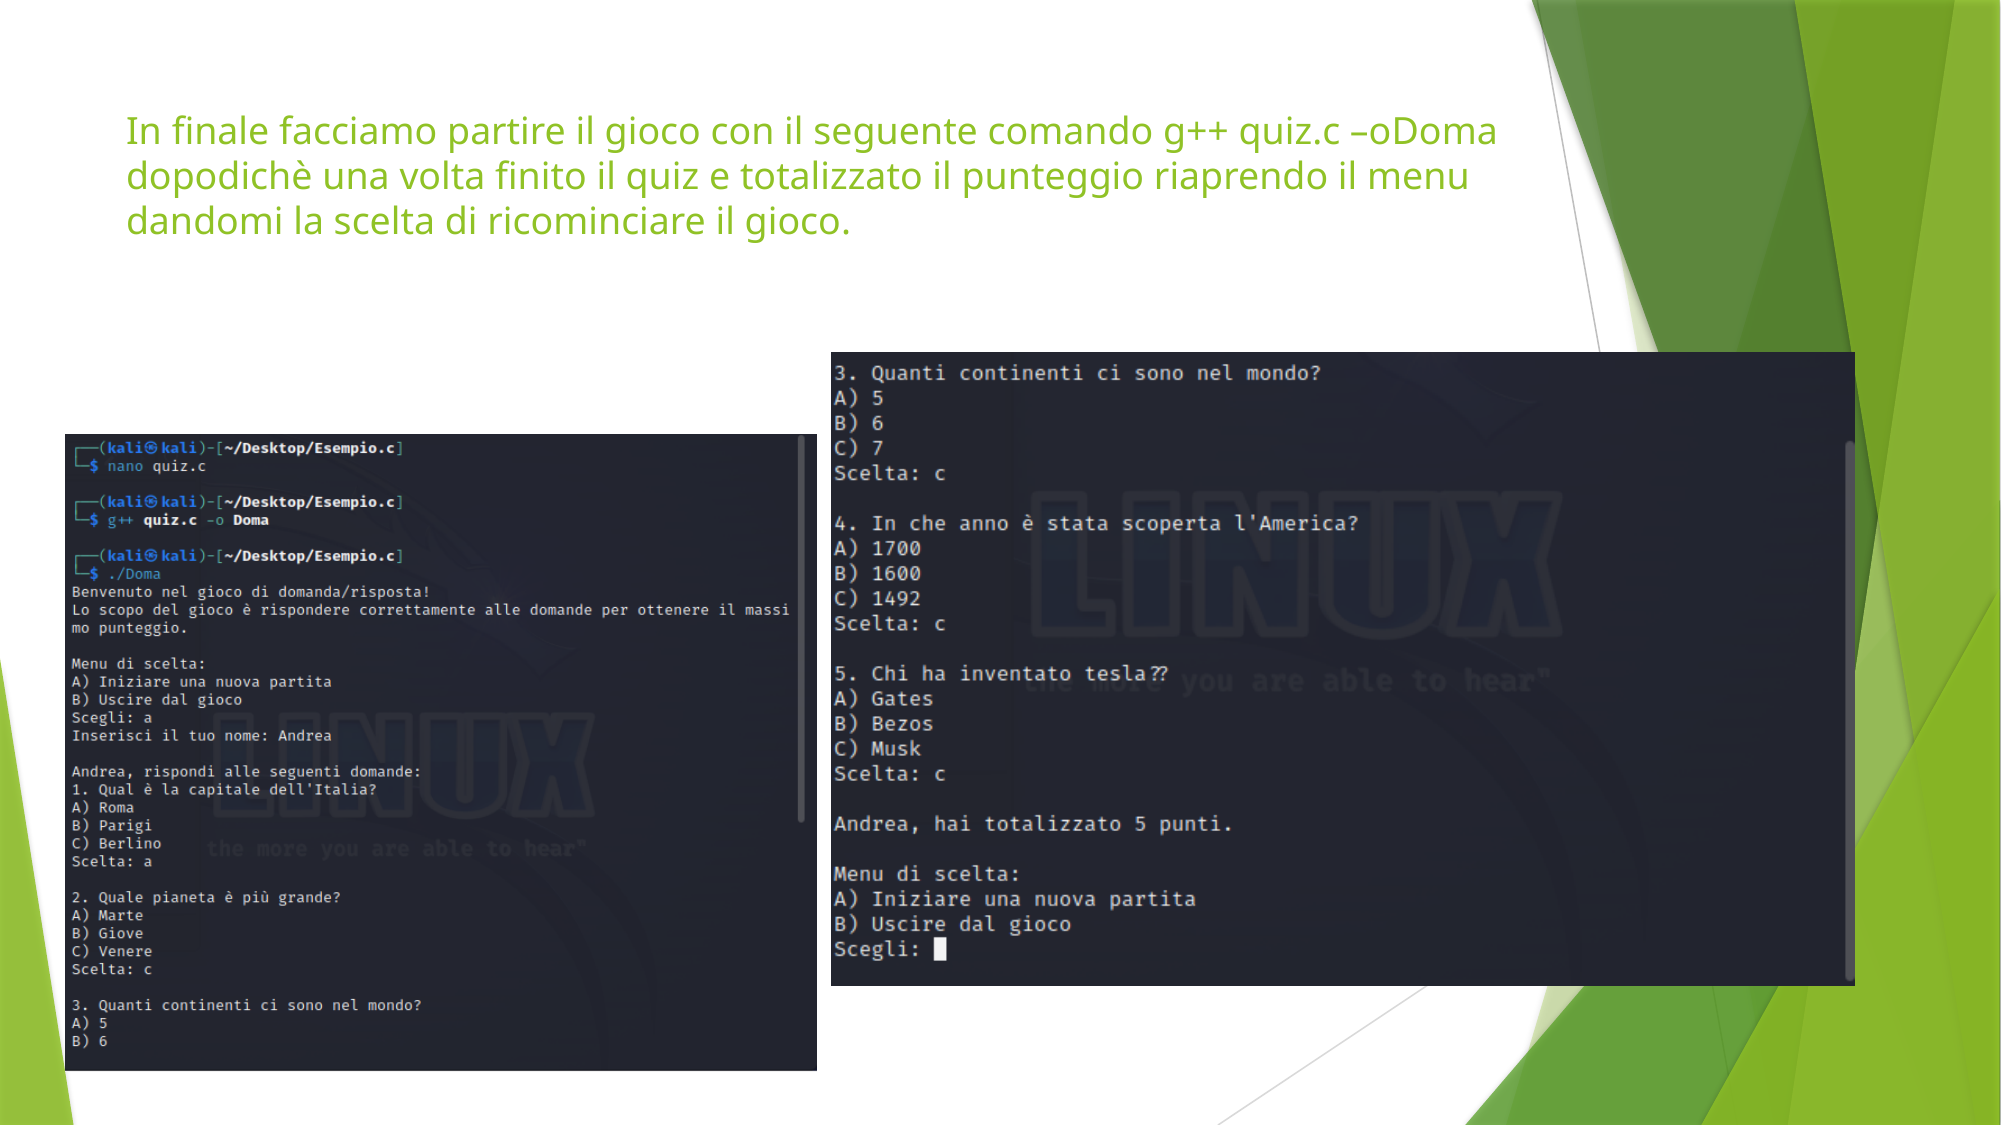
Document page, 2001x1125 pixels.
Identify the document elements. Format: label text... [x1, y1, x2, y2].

title In finale facciamo partire il gioco con il seguente comando g++ quiz.c –oDoma dopodichè una volta finito il quiz e totalizzato il punteggio riaprendo il menu dandomi la scelta di ricominciare il gioco. [111, 99, 1522, 277]
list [64, 433, 817, 1072]
picture [830, 352, 1856, 986]
